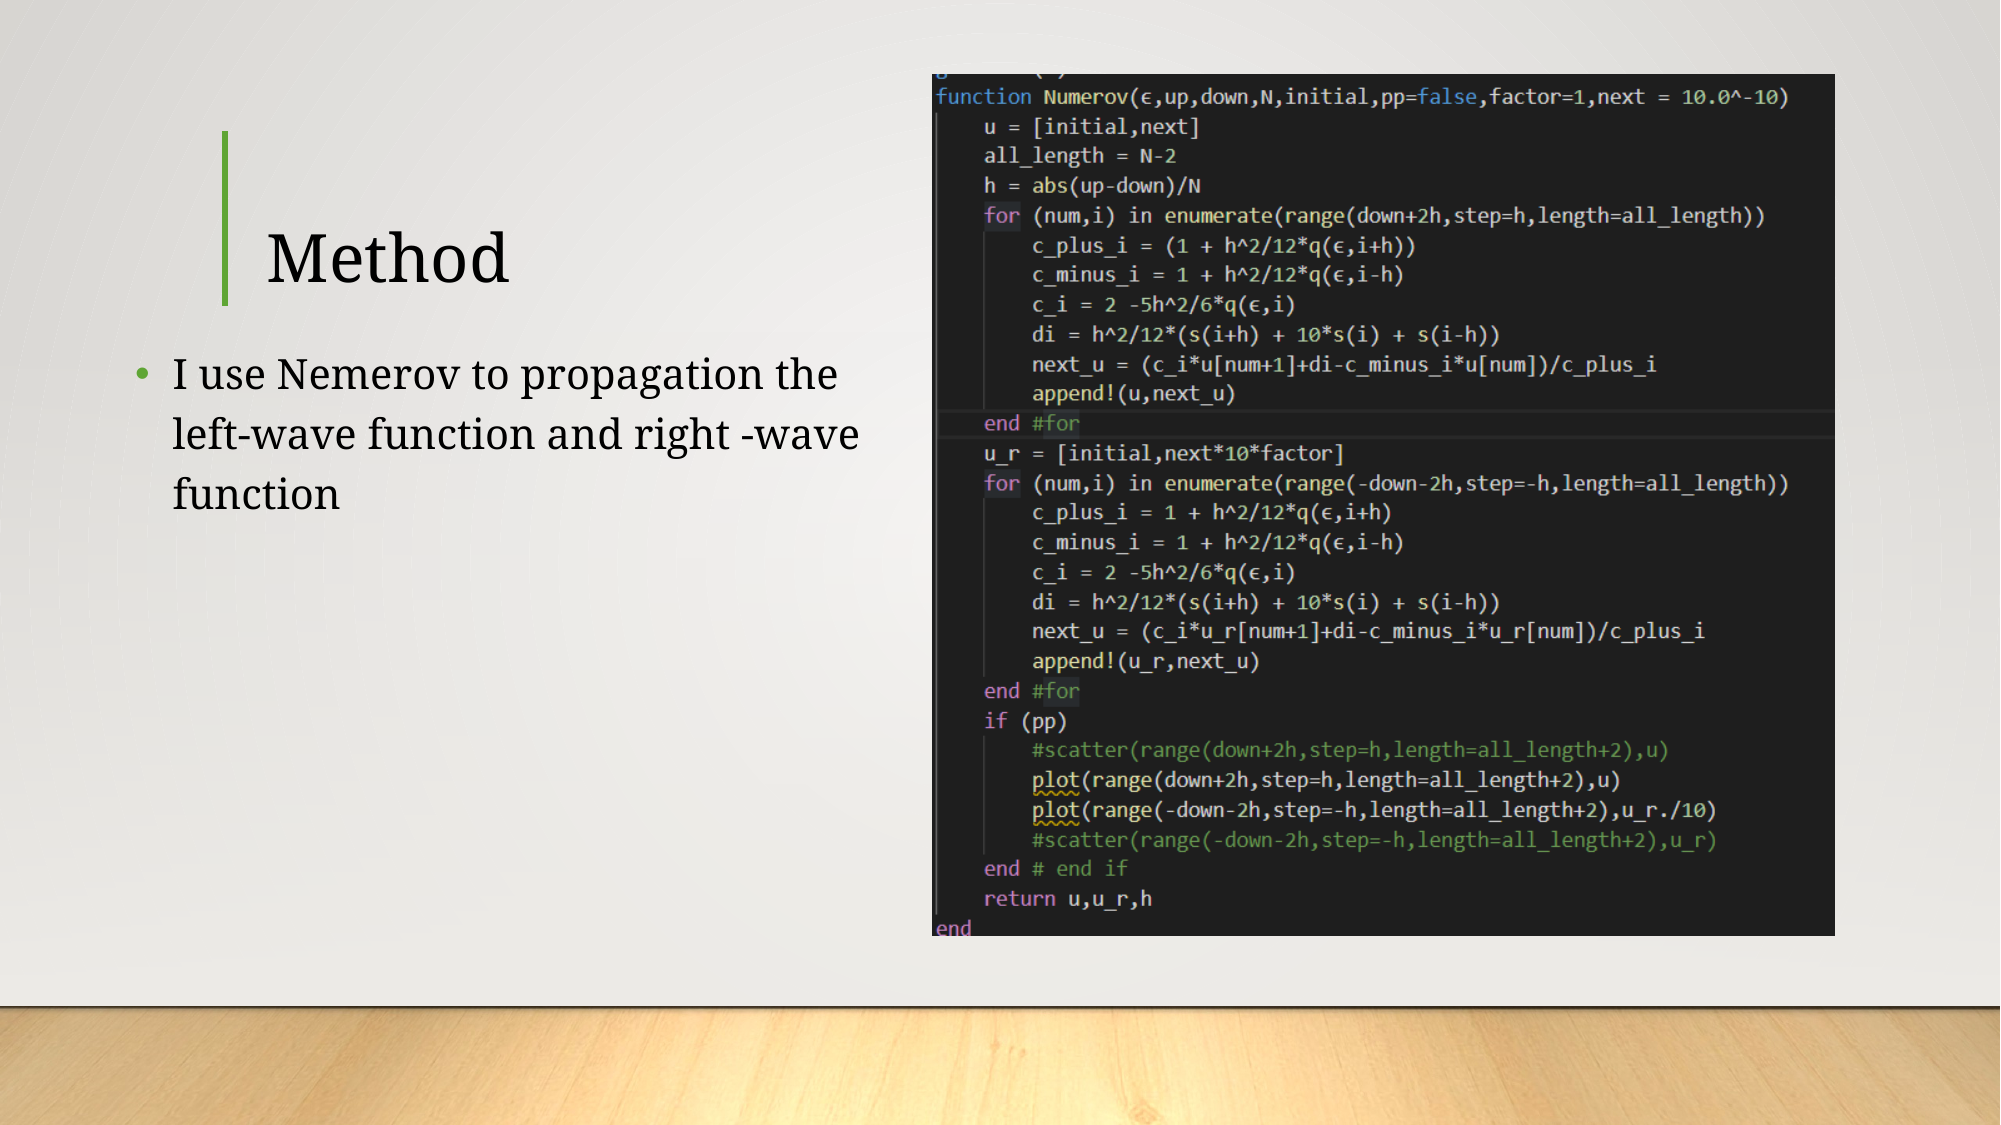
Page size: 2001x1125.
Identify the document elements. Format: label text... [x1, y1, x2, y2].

title Method [251, 131, 931, 305]
picture [0, 1006, 2000, 1125]
picture [931, 74, 1835, 936]
